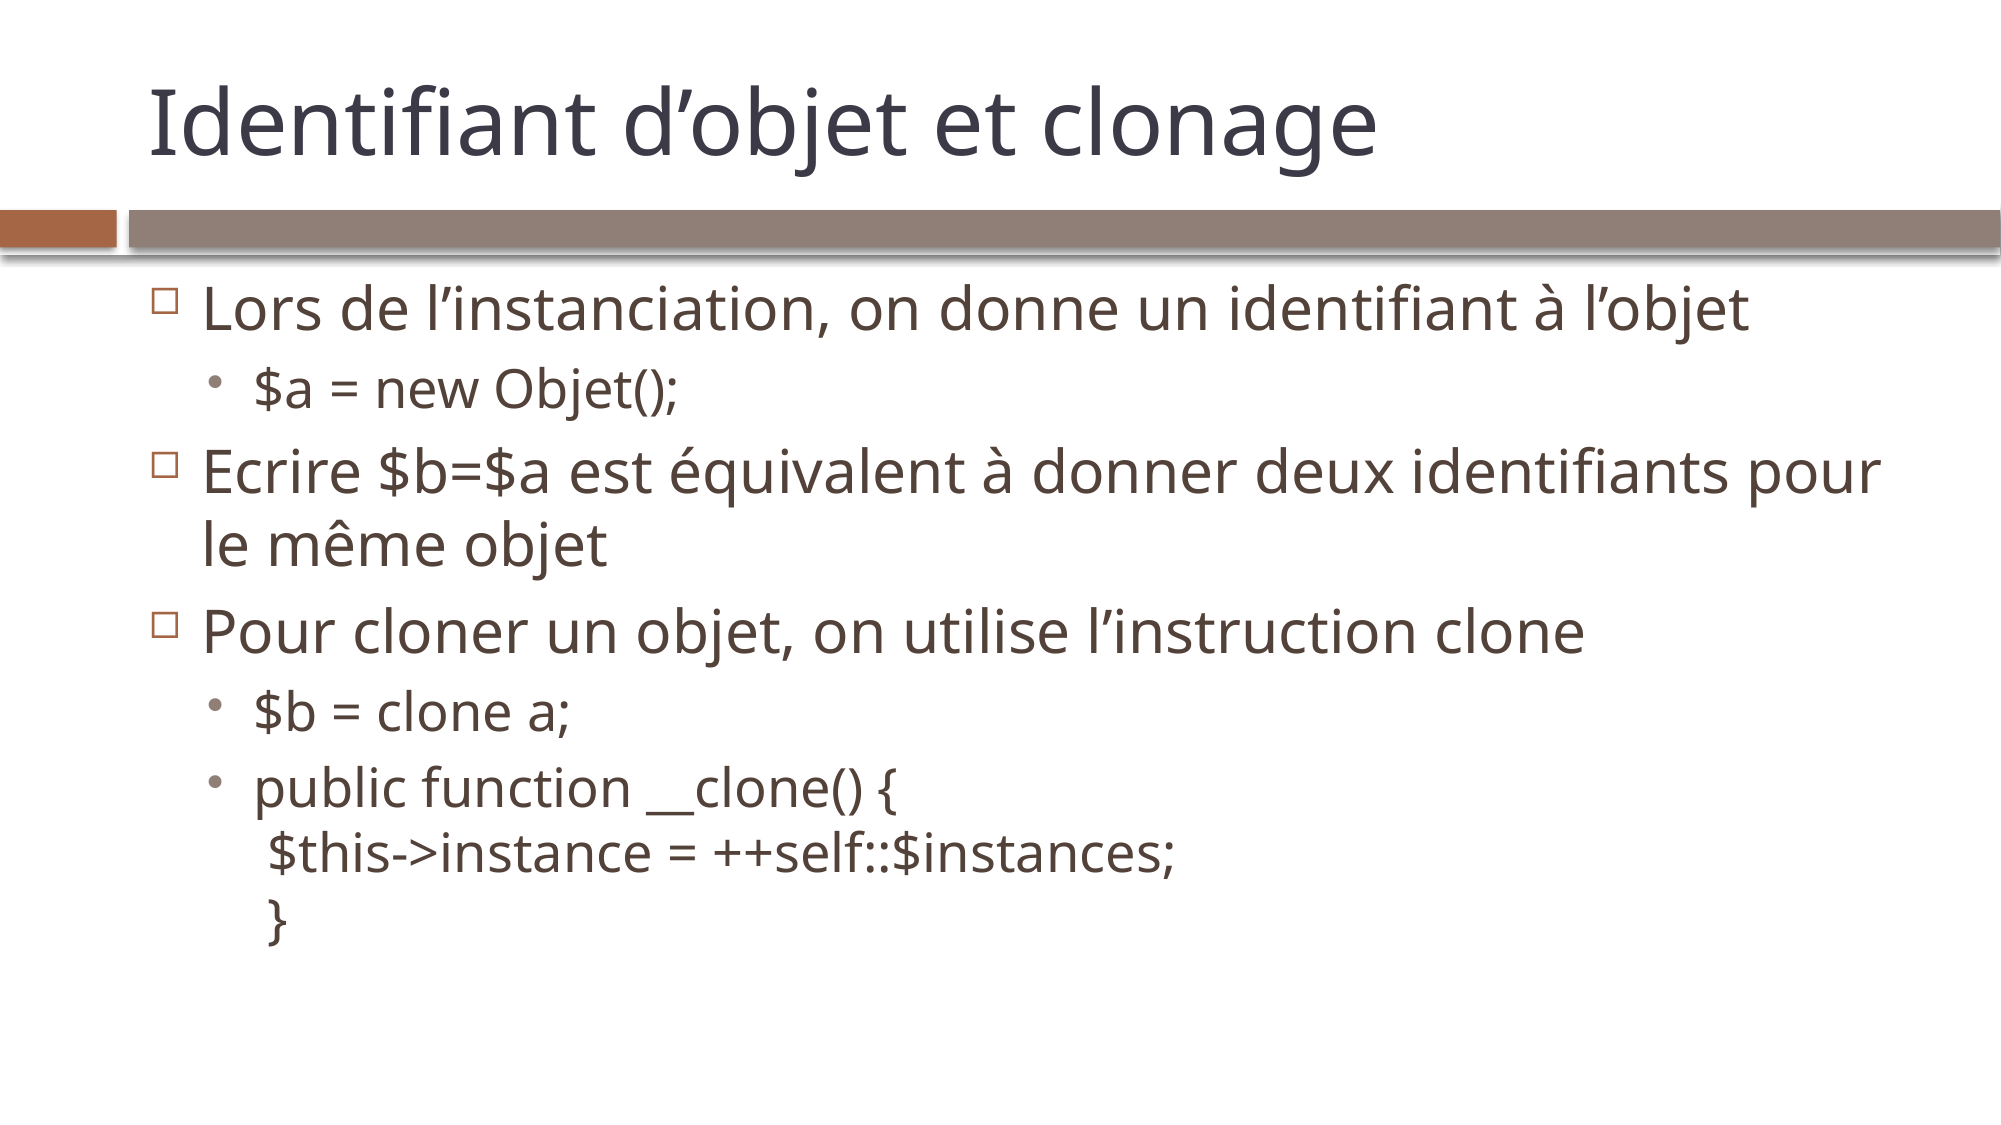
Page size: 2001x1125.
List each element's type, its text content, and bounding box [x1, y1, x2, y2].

title Identifiant d’objet et clonage [133, 37, 1918, 200]
list Lors de l’instanciation, on donne un identifiant à l’objet $a = new Objet(); Ecrire $b=$a est équivalent à donner deux identifiants pour le même objet Pour cloner un objet, on utilise l’instruction clone $b = clone a; public function __clone() { $this->instance = ++self::$instances; } [133, 262, 1918, 1000]
